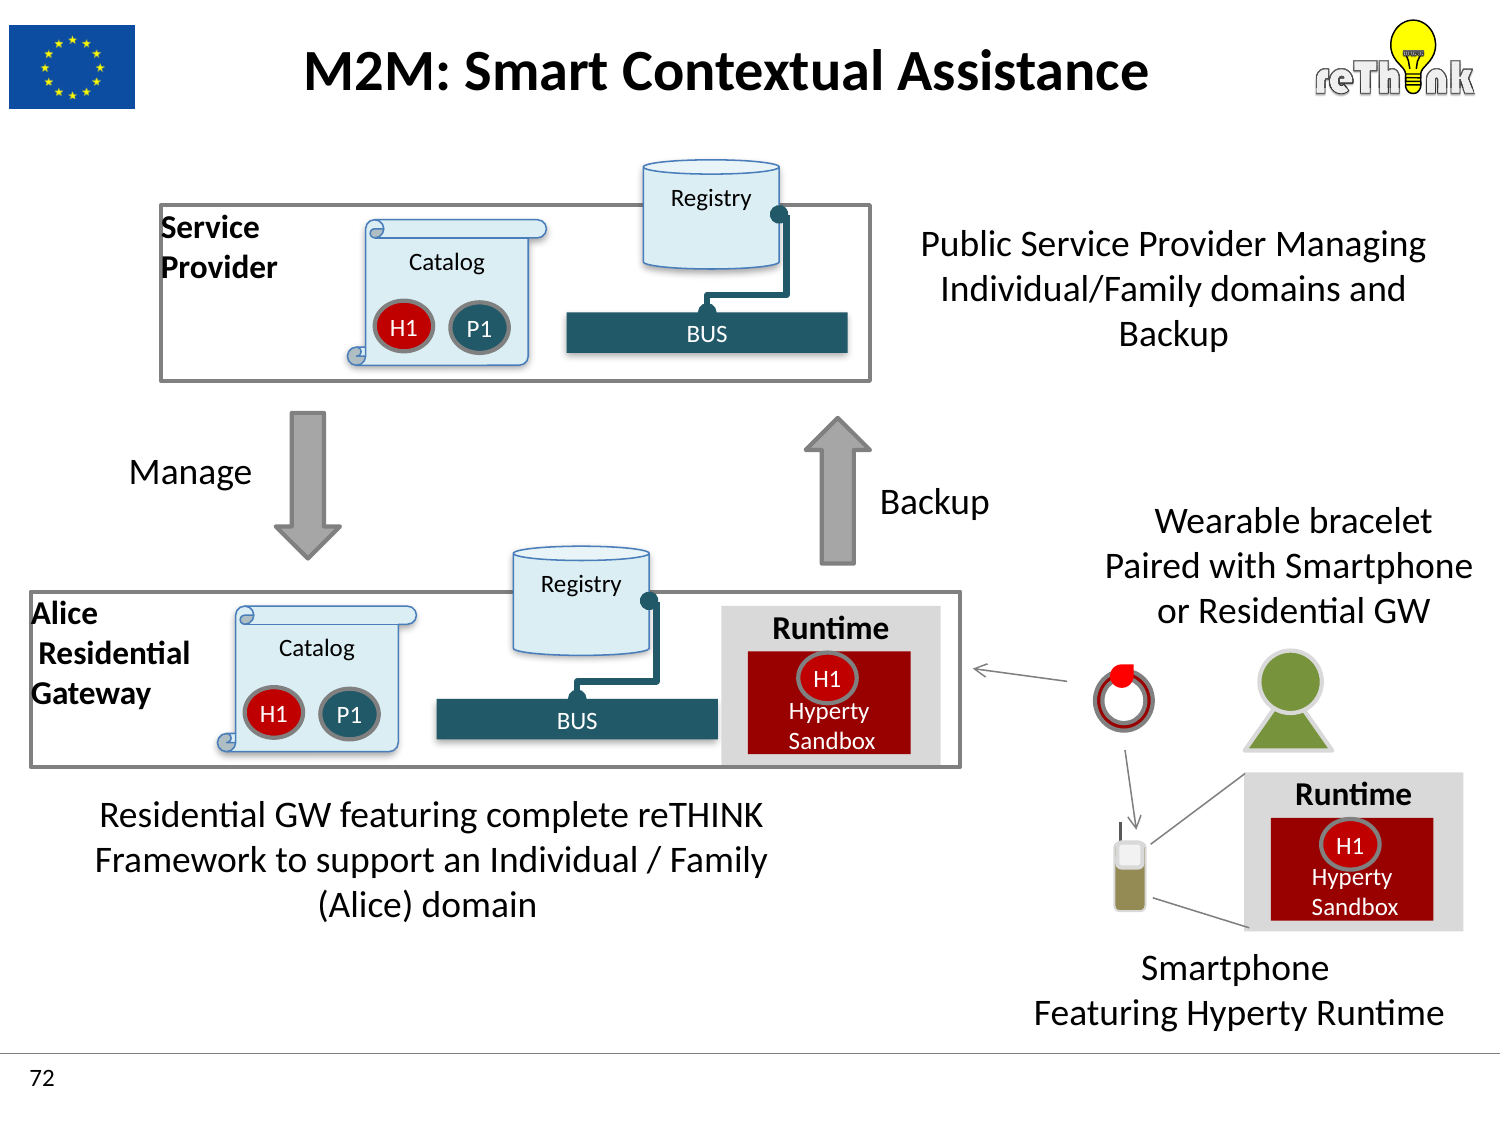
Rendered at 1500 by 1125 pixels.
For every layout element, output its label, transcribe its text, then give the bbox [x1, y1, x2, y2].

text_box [1094, 664, 1154, 731]
text_box Manage [67, 439, 268, 499]
text_box Smartphone Featuring Hyperty Runtime [979, 935, 1500, 1041]
text_box [803, 415, 872, 566]
text_box P1 [318, 686, 381, 742]
text_box BUS [565, 310, 850, 355]
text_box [557, 674, 602, 680]
text_box H1 [372, 298, 436, 354]
text_box [273, 410, 342, 561]
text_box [1124, 749, 1137, 770]
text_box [1114, 772, 1464, 932]
text_box Public Service Provider Managing Individual/Family domains and Backup [894, 212, 1453, 362]
title M2M: Smart Contextual Assistance [136, 27, 1318, 106]
text_box BUS [435, 697, 719, 741]
text_box Catalog [346, 218, 548, 367]
text_box Hyperty Sandbox [746, 649, 913, 756]
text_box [687, 288, 732, 293]
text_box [972, 668, 1068, 682]
text_box Registry [642, 159, 780, 270]
text_box Backup [864, 469, 1065, 530]
text_box Residential GW featuring complete reTHINK Framework to support an Individual / Family (Alice) domain [0, 782, 864, 933]
text_box Alice Residential Gateway [29, 590, 962, 769]
picture [9, 25, 135, 109]
text_box H1 [796, 650, 859, 706]
text_box H1 [242, 685, 306, 740]
text_box Catalog [216, 605, 418, 753]
text_box Wearable bracelet Paired with Smartphone or Residential GW [1090, 488, 1498, 639]
text_box Runtime [719, 604, 943, 767]
text_box P1 [448, 300, 511, 356]
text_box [1244, 650, 1333, 751]
text_box Service Provider [159, 203, 872, 383]
text_box Registry [512, 545, 650, 657]
